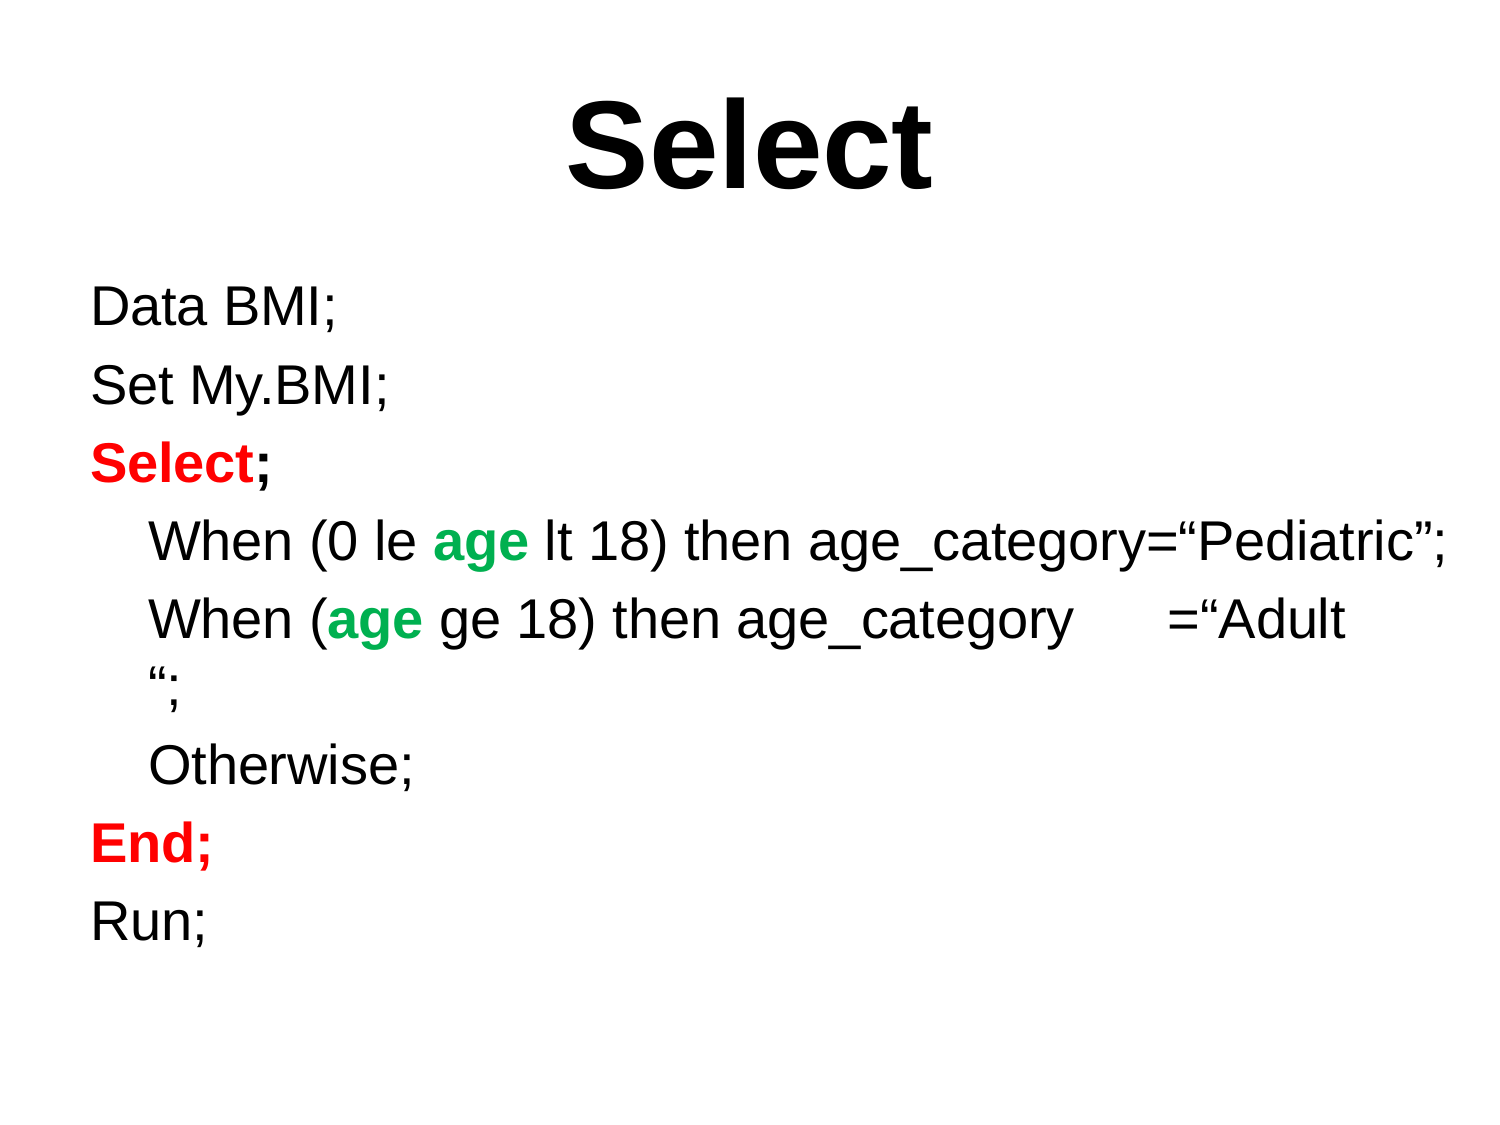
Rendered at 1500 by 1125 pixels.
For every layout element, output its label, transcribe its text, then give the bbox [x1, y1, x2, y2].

list Data BMI; Set My.BMI; Select; When (0 le age lt 18) then age_category=“Pediatric”; When (age ge 18) then age_category =“Adult “; Otherwise; End; Run; [74, 262, 1476, 1006]
title Select [74, 44, 1426, 233]
